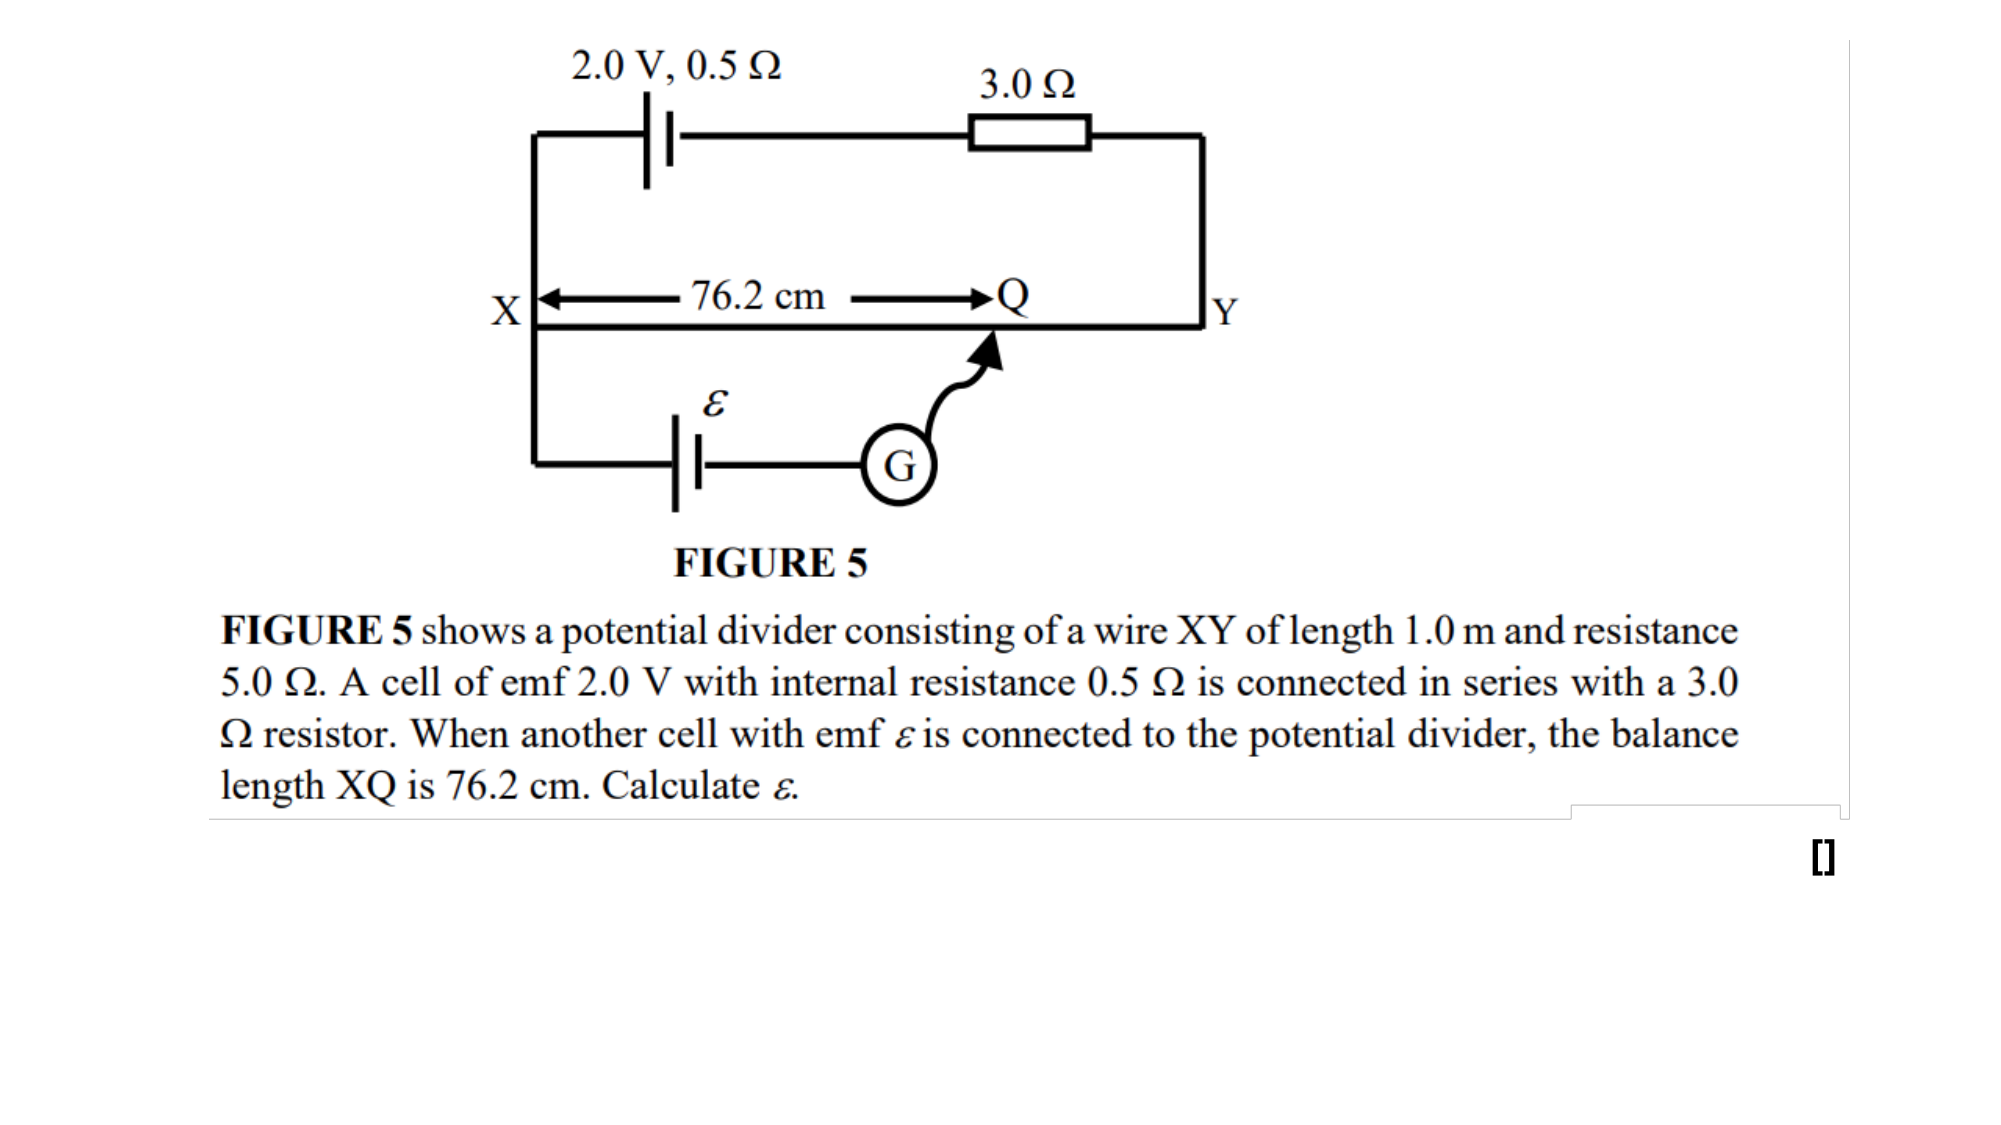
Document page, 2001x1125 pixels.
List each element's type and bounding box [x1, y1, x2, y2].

picture [209, 40, 1853, 821]
